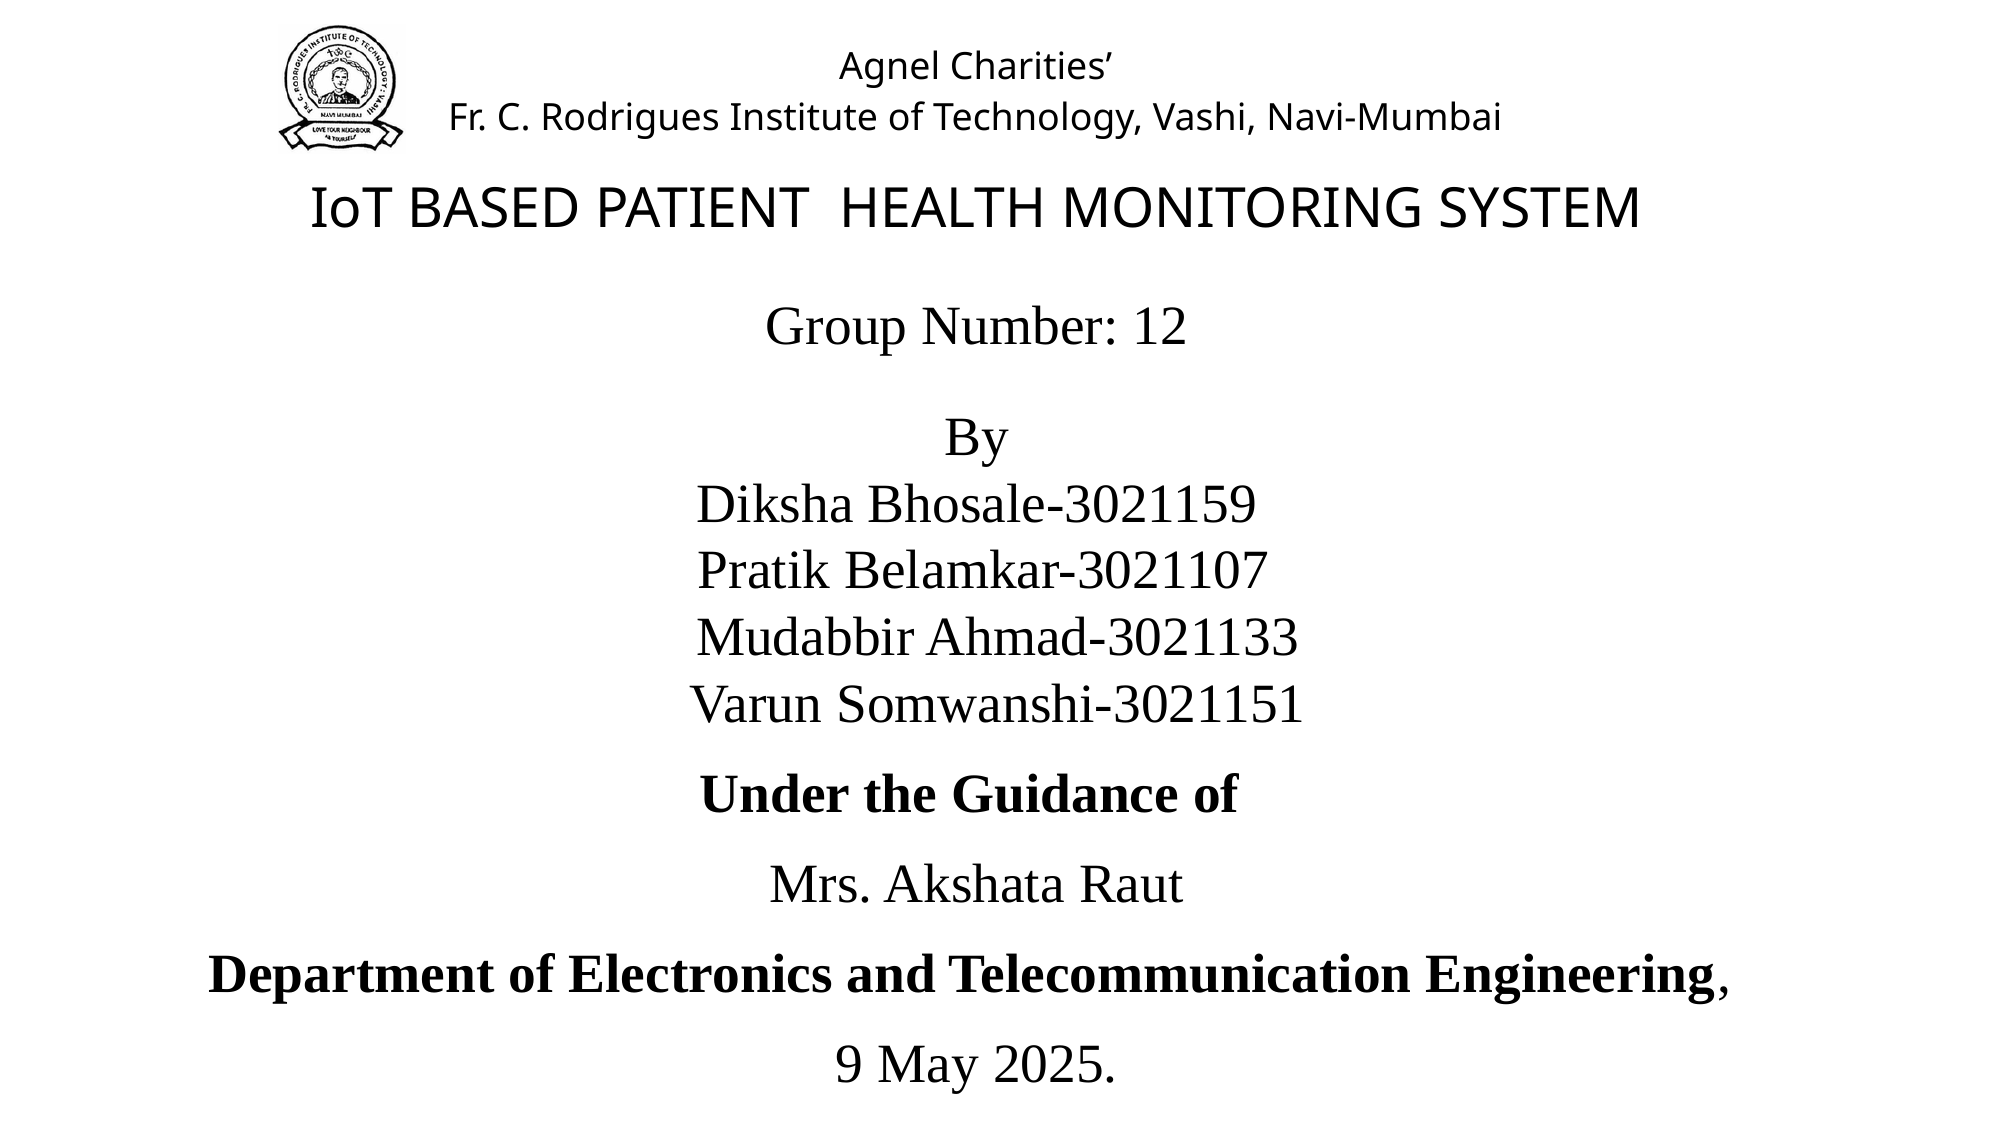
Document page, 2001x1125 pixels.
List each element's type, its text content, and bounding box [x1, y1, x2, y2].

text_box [278, 24, 406, 154]
text_box IoT BASED PATIENT HEALTH MONITORING SYSTEM Group Number: 12 By Diksha Bhosale-3021159 Pratik Belamkar-3021107 Mudabbir Ahmad-3021133 Varun Somwanshi-3021151 Under the Guidance of Mrs. Akshata Raut Department of Electronics and Telecommunication Engineering, 9 May 2025. [0, 76, 1953, 1125]
text_box Agnel Charities’ Fr. C. Rodrigues Institute of Technology, Vashi, Navi-Mumbai [406, 41, 1610, 139]
